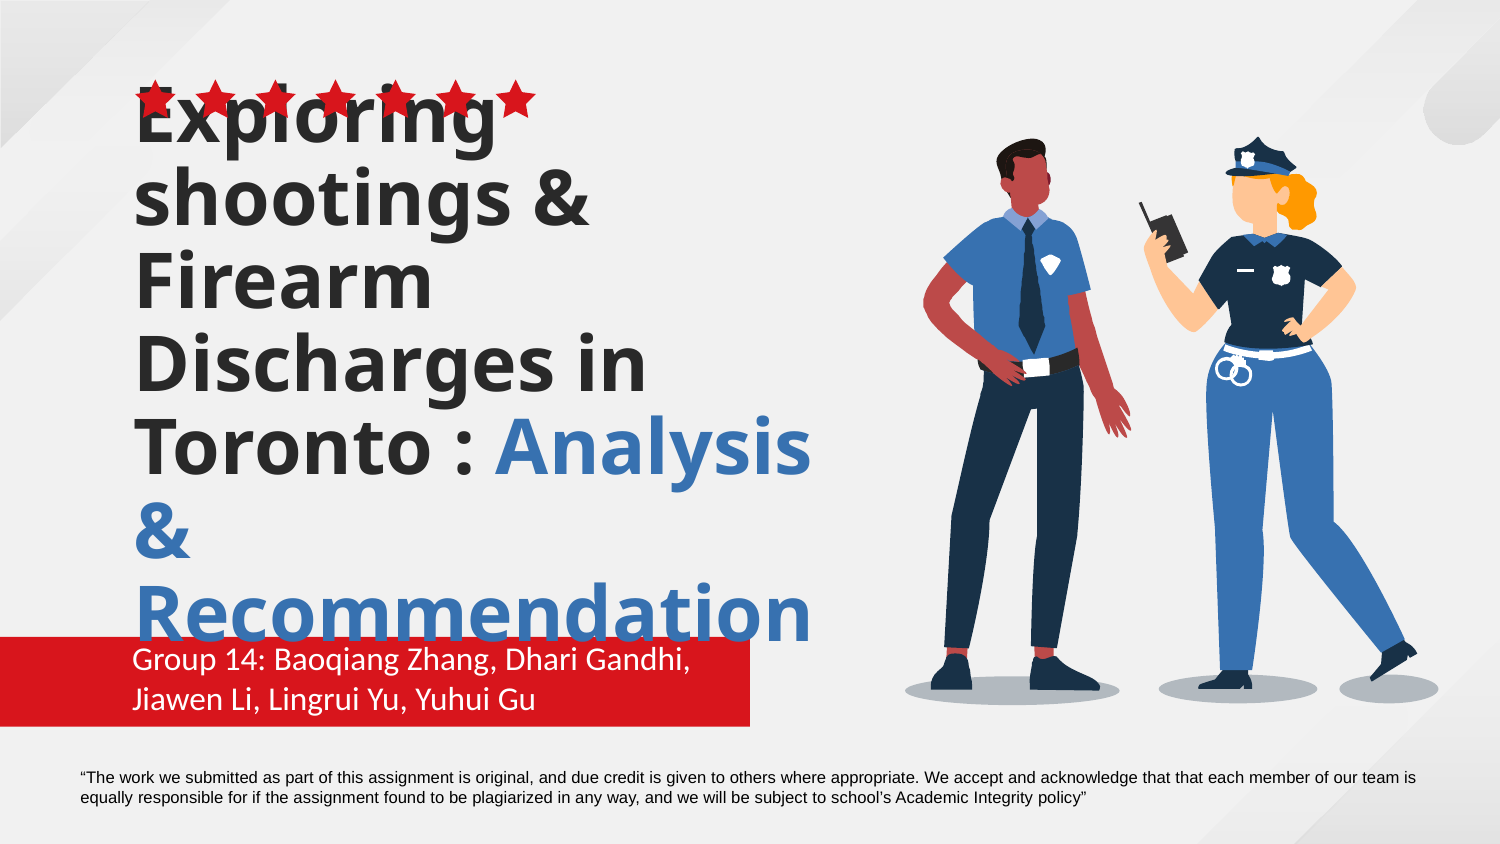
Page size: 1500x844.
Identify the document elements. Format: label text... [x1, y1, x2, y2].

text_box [904, 138, 1133, 706]
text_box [1138, 136, 1439, 704]
subtitle Group 14: Baoqiang Zhang, Dhari Gandhi, Jiawen Li, Lingrui Yu, Yuhui Gu [116, 642, 793, 712]
title Exploring shootings & Firearm Discharges in Toronto : Analysis & Recommendation [118, 131, 866, 603]
text_box [0, 636, 750, 727]
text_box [135, 79, 537, 119]
text_box “The work we submitted as part of this assignment is original, and due credit is given to others where appropriate. We accept and acknowledge that that each member of our team is equally responsible for if the assignment found to be plagiarized in any way, and we will be subject to school’s Academic Integrity policy” [65, 759, 1455, 815]
